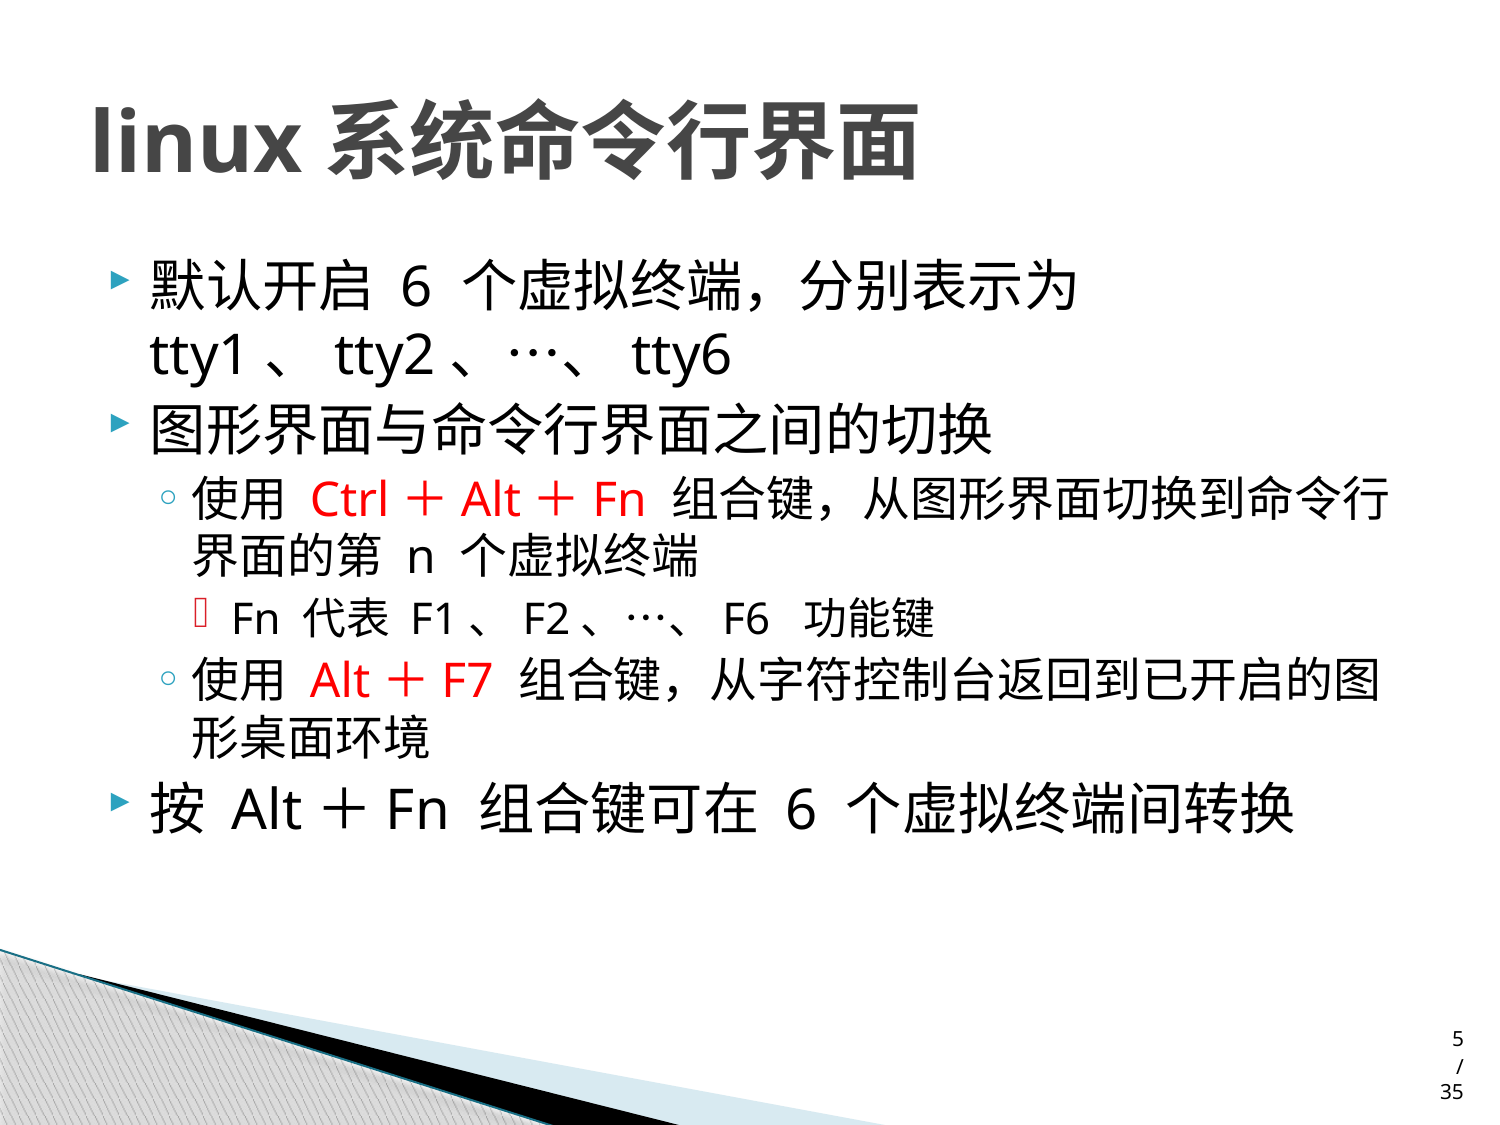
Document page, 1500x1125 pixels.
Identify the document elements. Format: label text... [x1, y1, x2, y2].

title linux系统命令行界面 [75, 45, 1425, 233]
slide_number 5/35 [1418, 1051, 1479, 1112]
list 默认开启 6 个虚拟终端，分别表示为 tty1、tty2、…、tty6 图形界面与命令行界面之间的切换 使用 Ctrl＋Alt＋Fn 组合键，从图形界面切换到命令行界面的第 n 个虚拟终端 Fn 代表 F1、F2、…、F6 功能键 使用 Alt＋F7 组合键，从字符控制台返回到已开启的图形桌面环境 按 Alt＋Fn 组合键可在 6 个虚拟终端间转换 [75, 243, 1425, 986]
